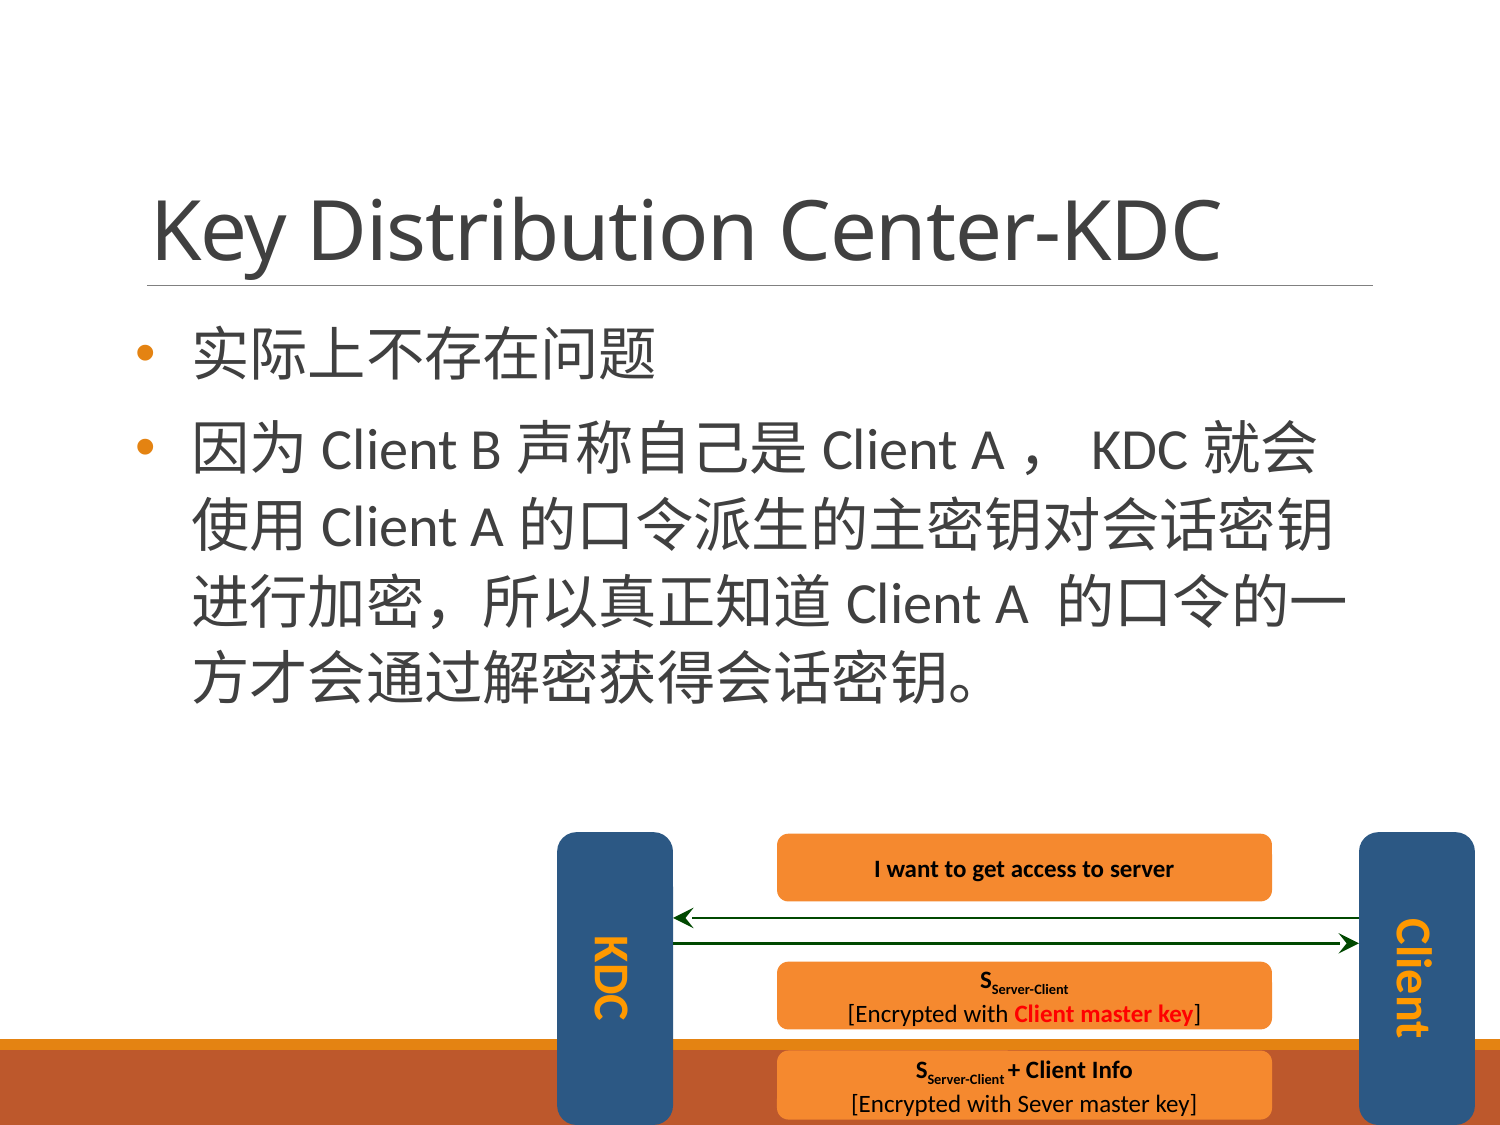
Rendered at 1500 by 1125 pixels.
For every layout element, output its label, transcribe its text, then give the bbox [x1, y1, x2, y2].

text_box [556, 831, 1476, 1125]
list 实际上不存在问题 因为Client B声称自己是Client A，KDC就会使用Client A的口令派生的主密钥对会话密钥进行加密，所以真正知道Client A 的口令的一方才会通过解密获得会话密钥。 [135, 302, 1373, 963]
title Key Distribution Center-KDC [135, 47, 1373, 285]
